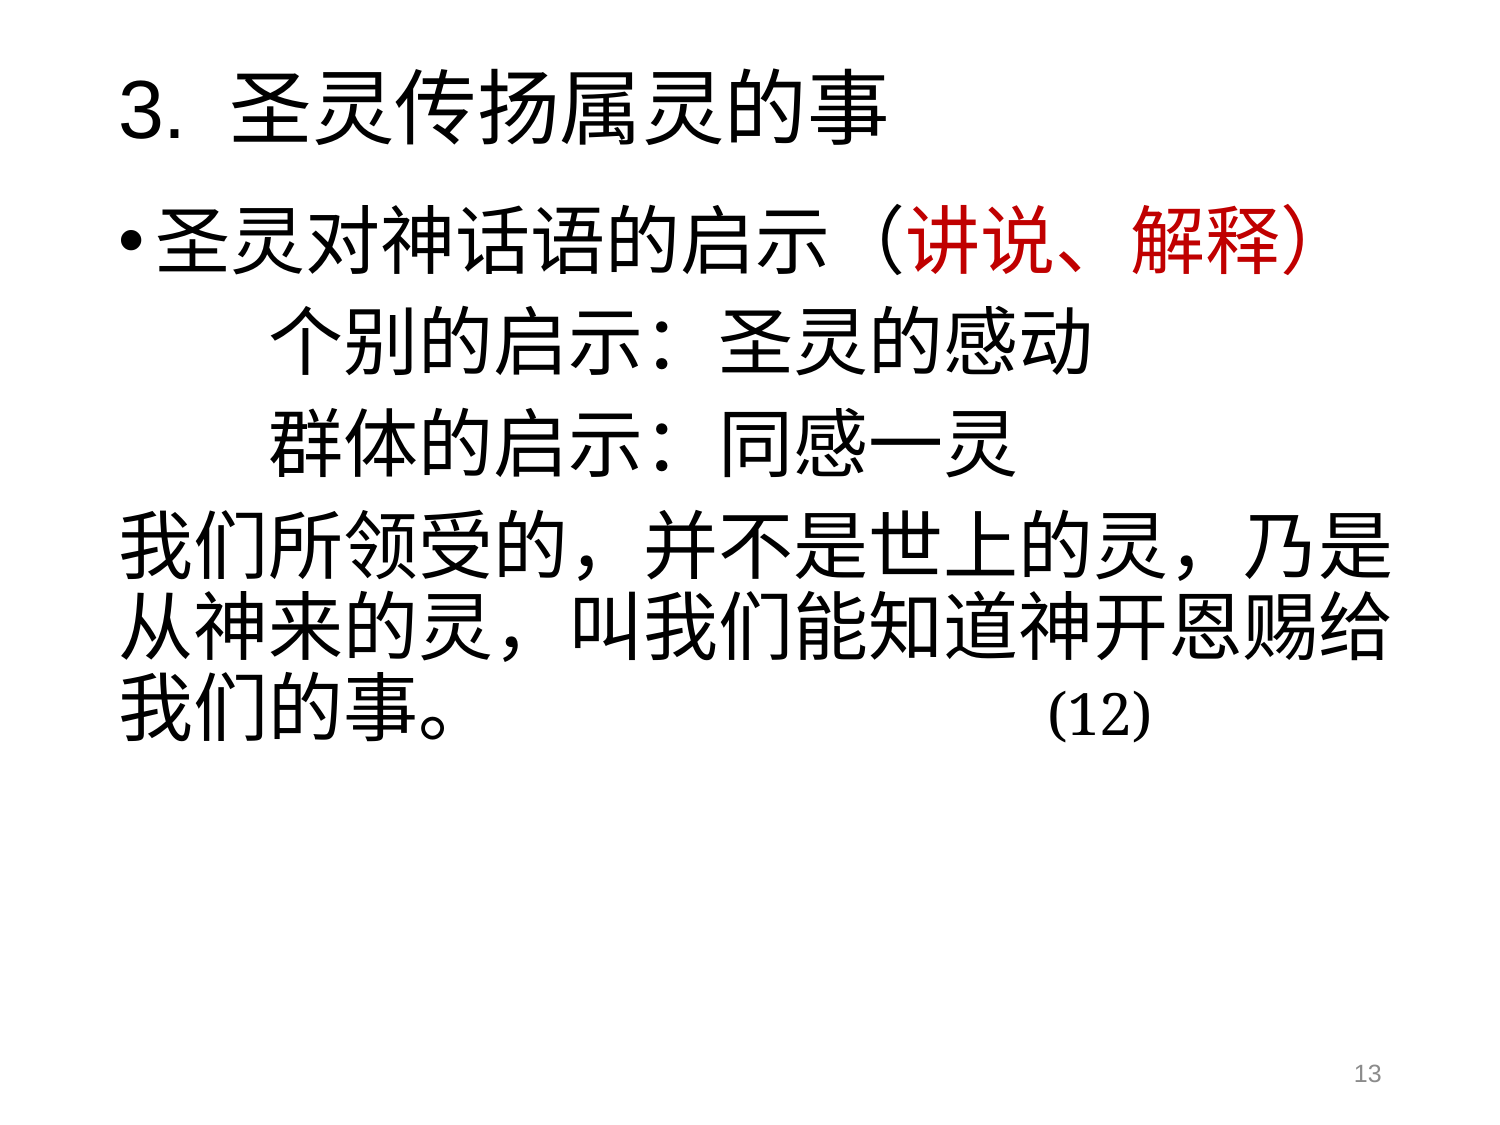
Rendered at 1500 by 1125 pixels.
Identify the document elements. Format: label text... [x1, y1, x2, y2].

slide_number 13 [1059, 1042, 1397, 1103]
title 3. 圣灵传扬属灵的事 [103, 59, 1397, 165]
list 圣灵对神话语的启示（讲说、解释） 个别的启示：圣灵的感动 群体的启示：同感一灵 我们所领受的，并不是世上的灵，乃是从神来的灵，叫我们能知道神开恩赐给我们的事。 (12) [103, 195, 1417, 1014]
